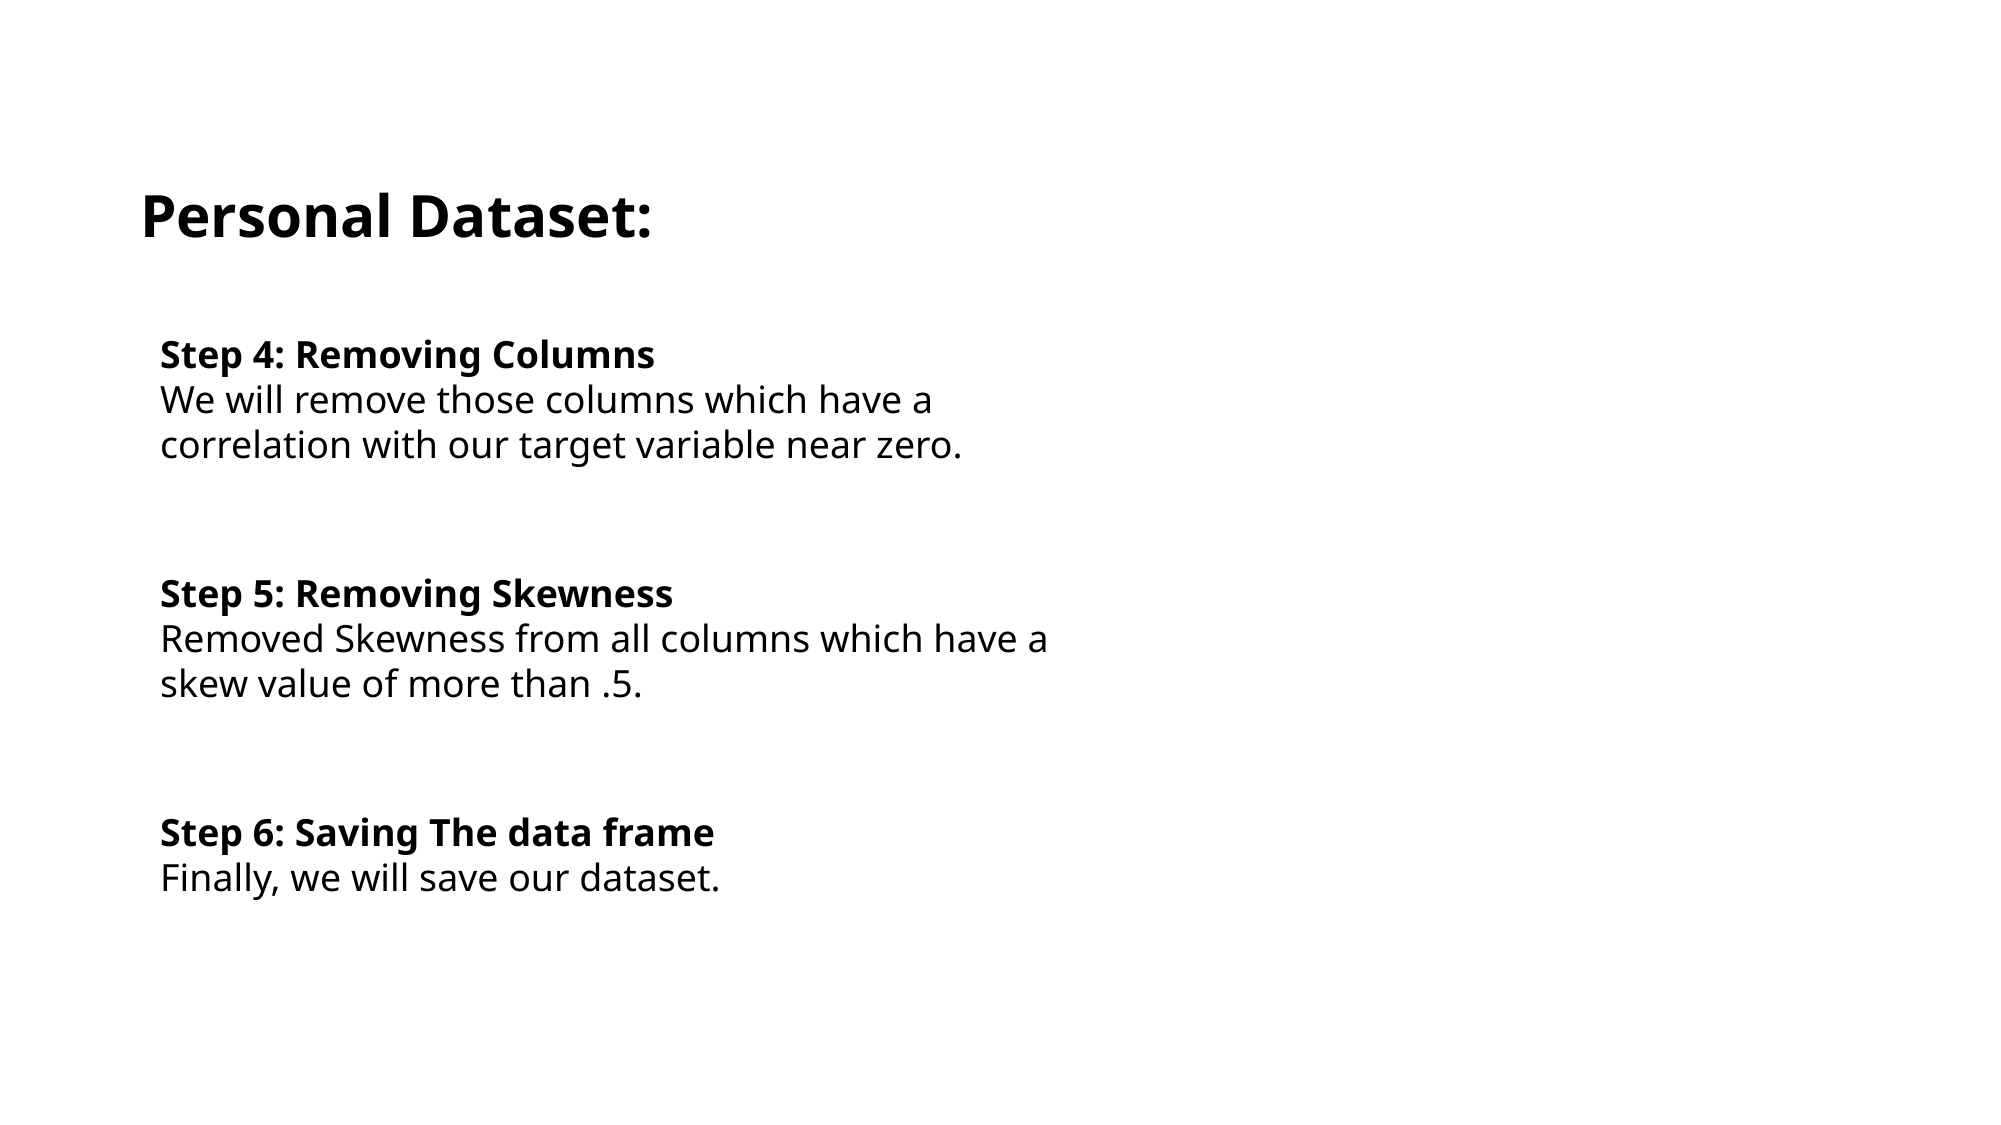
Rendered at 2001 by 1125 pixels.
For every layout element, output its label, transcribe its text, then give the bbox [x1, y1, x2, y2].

text_box Step 6: Saving The data frame Finally, we will save our dataset. [145, 801, 1146, 907]
text_box Step 5: Removing Skewness Removed Skewness from all columns which have a skew value of more than .5. [145, 562, 1146, 713]
text_box Personal Dataset: [125, 171, 1126, 257]
text_box Step 4: Removing Columns We will remove those columns which have a correlation with our target variable near zero. [145, 323, 1146, 474]
